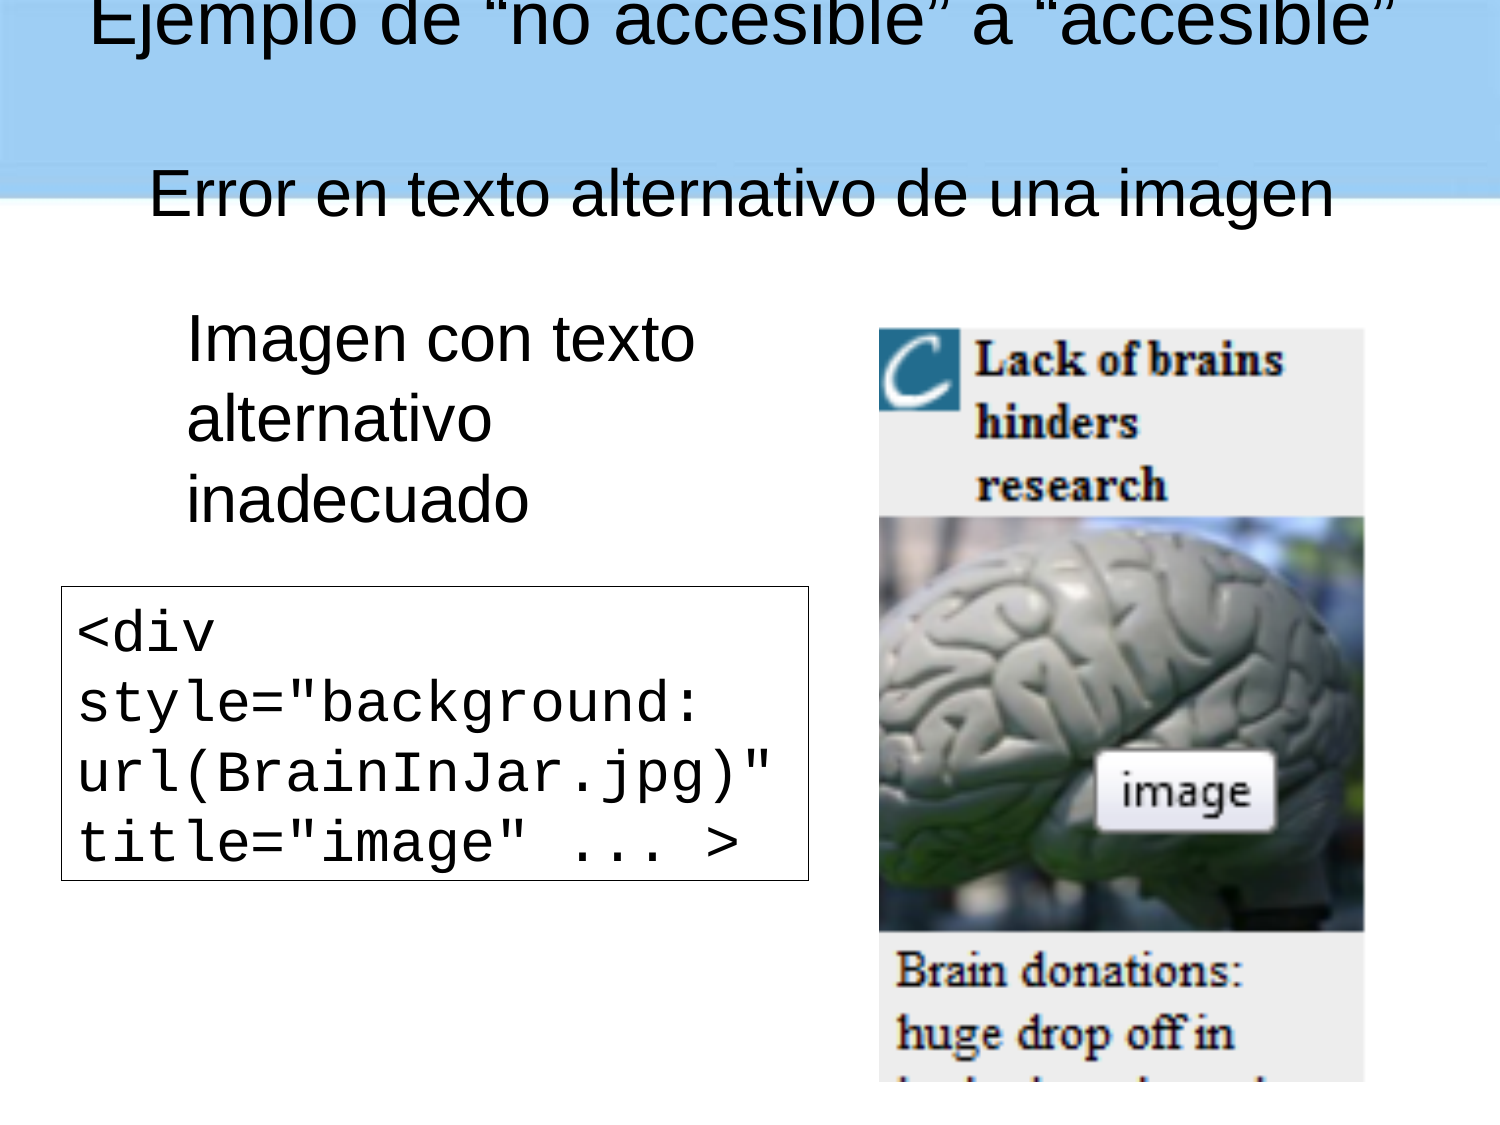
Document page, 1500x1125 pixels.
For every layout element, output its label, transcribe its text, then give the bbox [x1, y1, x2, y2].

title Ejemplo de “no accesible” a “accesible” Error en texto alternativo de una imagen [67, 0, 1418, 200]
picture [0, 0, 1500, 1125]
text_box <div style="background: url(BrainInJar.jpg)" title="image" ... > [61, 586, 809, 881]
list Imagen con texto alternativo inadecuado [171, 287, 717, 586]
